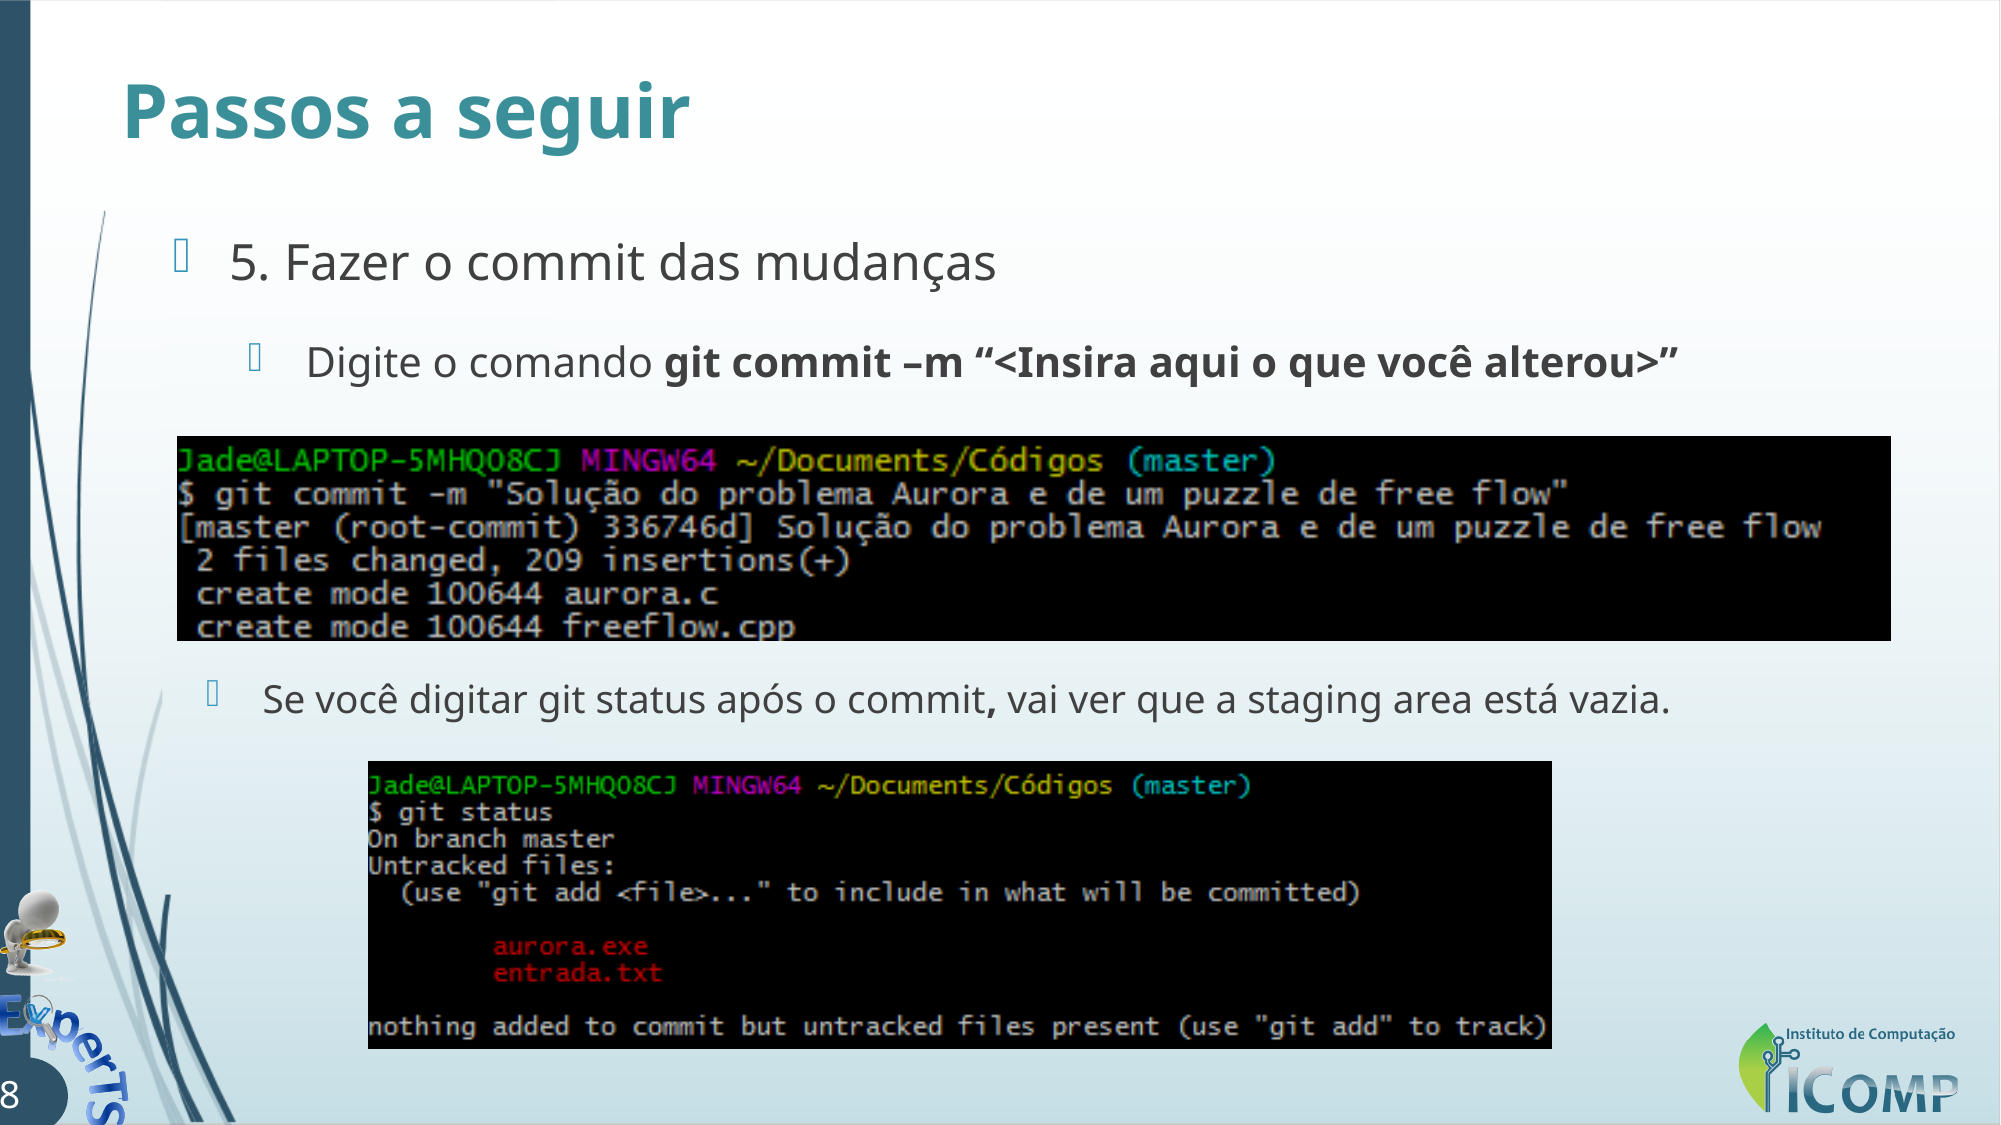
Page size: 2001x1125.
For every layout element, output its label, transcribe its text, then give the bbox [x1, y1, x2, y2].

title Passos a seguir [106, 56, 2000, 169]
text_box [229, 655, 1828, 739]
slide_number 8 [0, 1063, 82, 1125]
list 5. Fazer o commit das mudanças Digite o comando git commit –m “<Insira aqui o que você alterou>” [158, 192, 1779, 502]
picture [0, 0, 2001, 1125]
text_box Se você digitar git status após o commit, vai ver que a staging area está vazia. [191, 653, 1812, 729]
